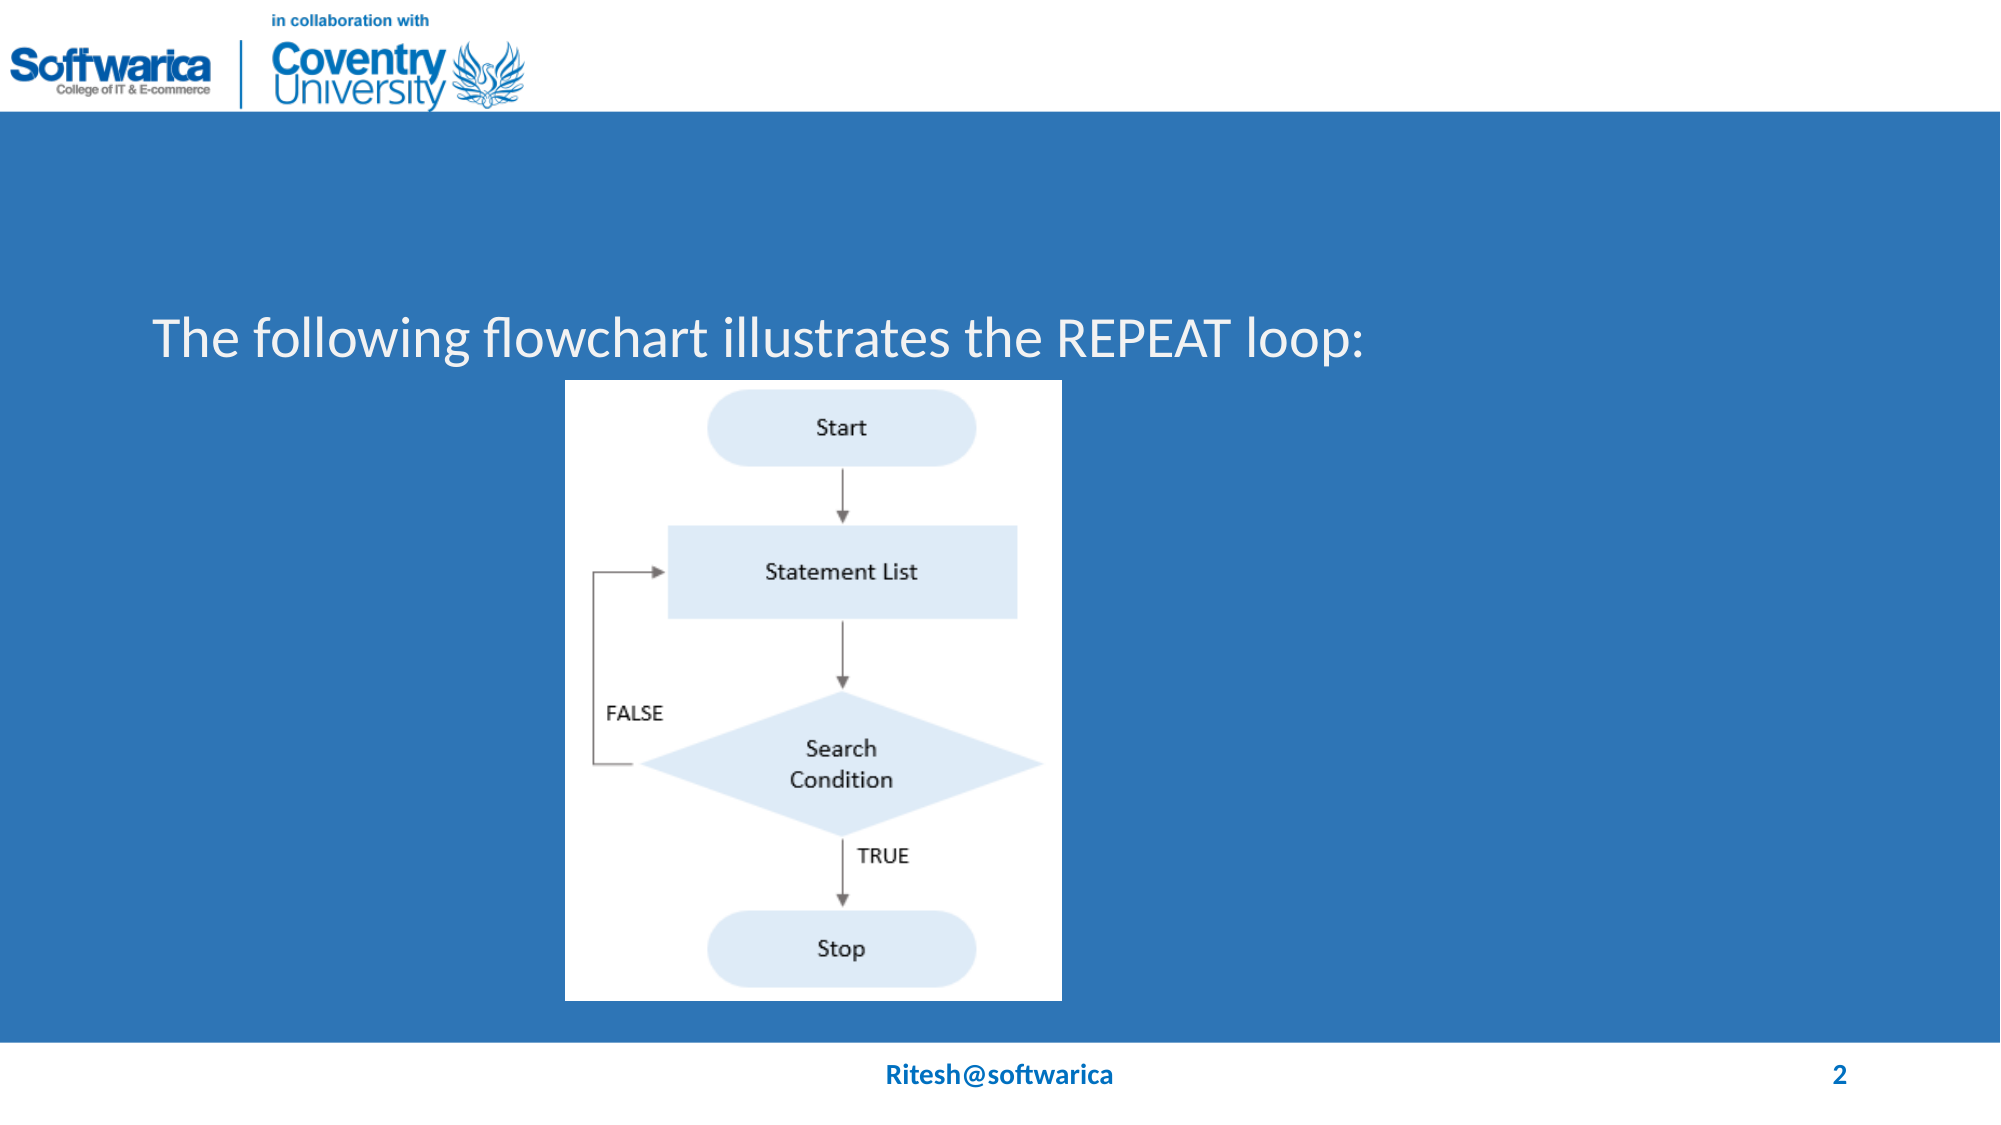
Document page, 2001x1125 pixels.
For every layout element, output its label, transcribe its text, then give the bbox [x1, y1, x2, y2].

picture [10, 14, 525, 112]
picture [565, 380, 1062, 1001]
list The following flowchart illustrates the REPEAT loop: [137, 299, 1863, 1014]
slide_number 2 [1412, 1042, 1863, 1103]
footer Ritesh@softwarica [662, 1042, 1338, 1103]
